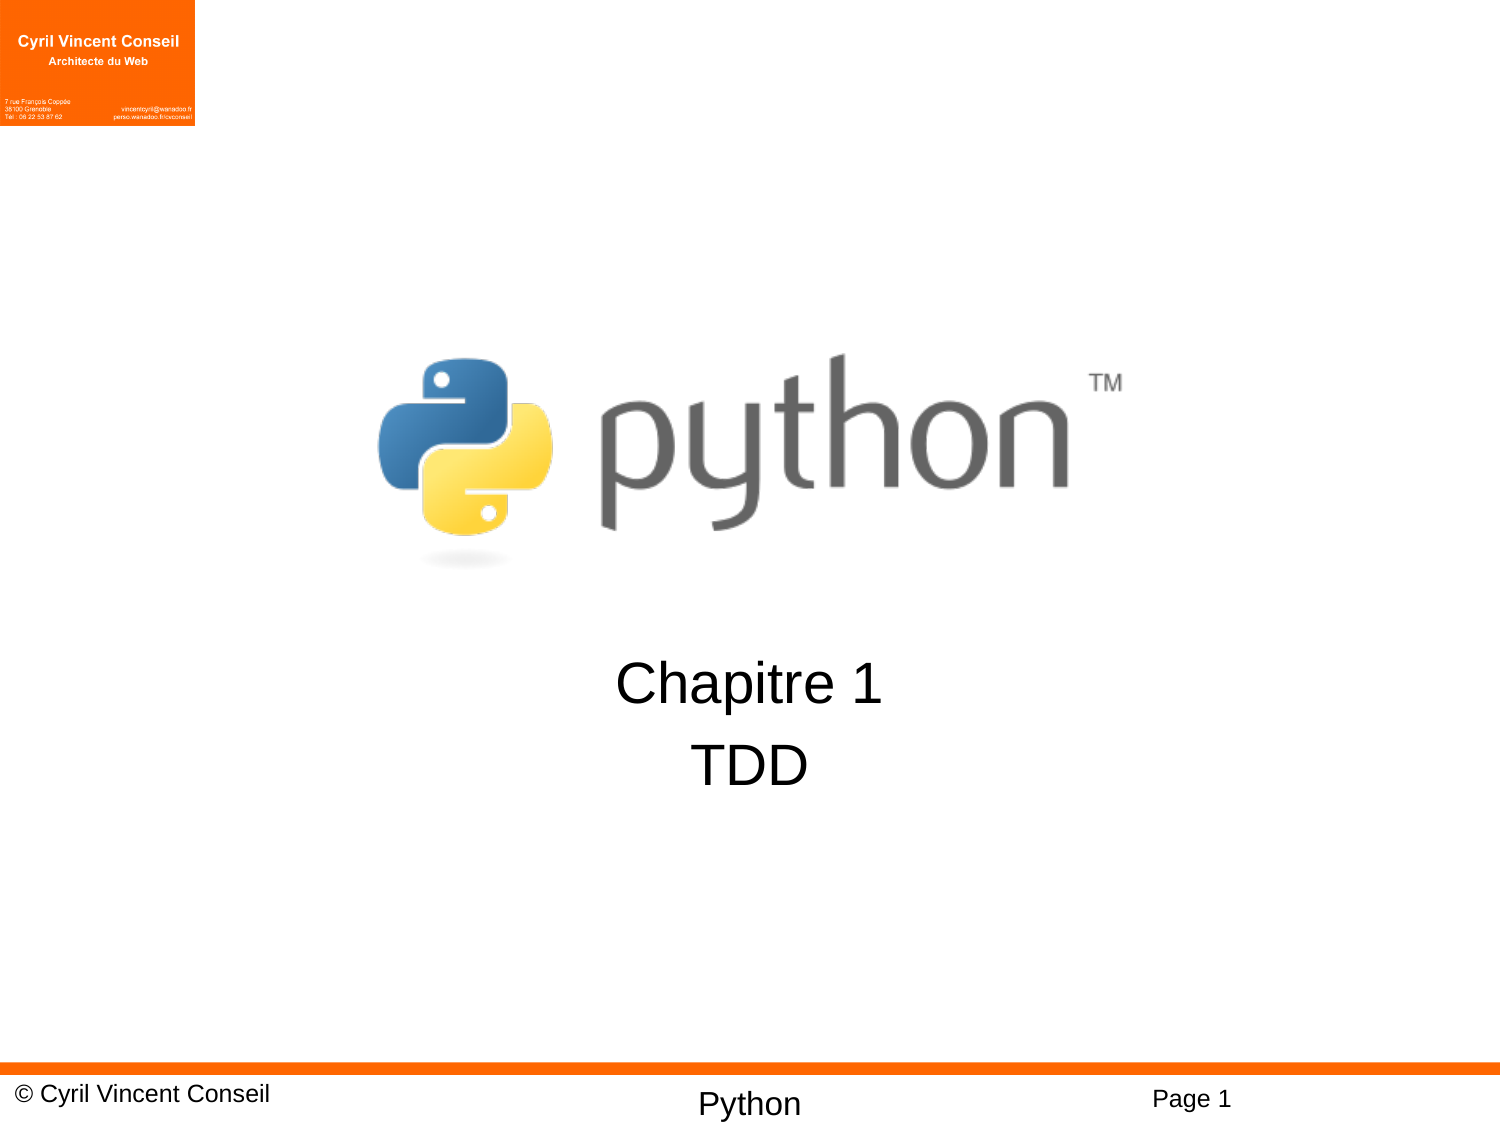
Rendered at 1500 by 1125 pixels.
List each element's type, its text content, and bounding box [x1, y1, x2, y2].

picture [0, 0, 195, 126]
picture [370, 349, 1130, 576]
subtitle Chapitre 1 TDD [225, 637, 1275, 925]
